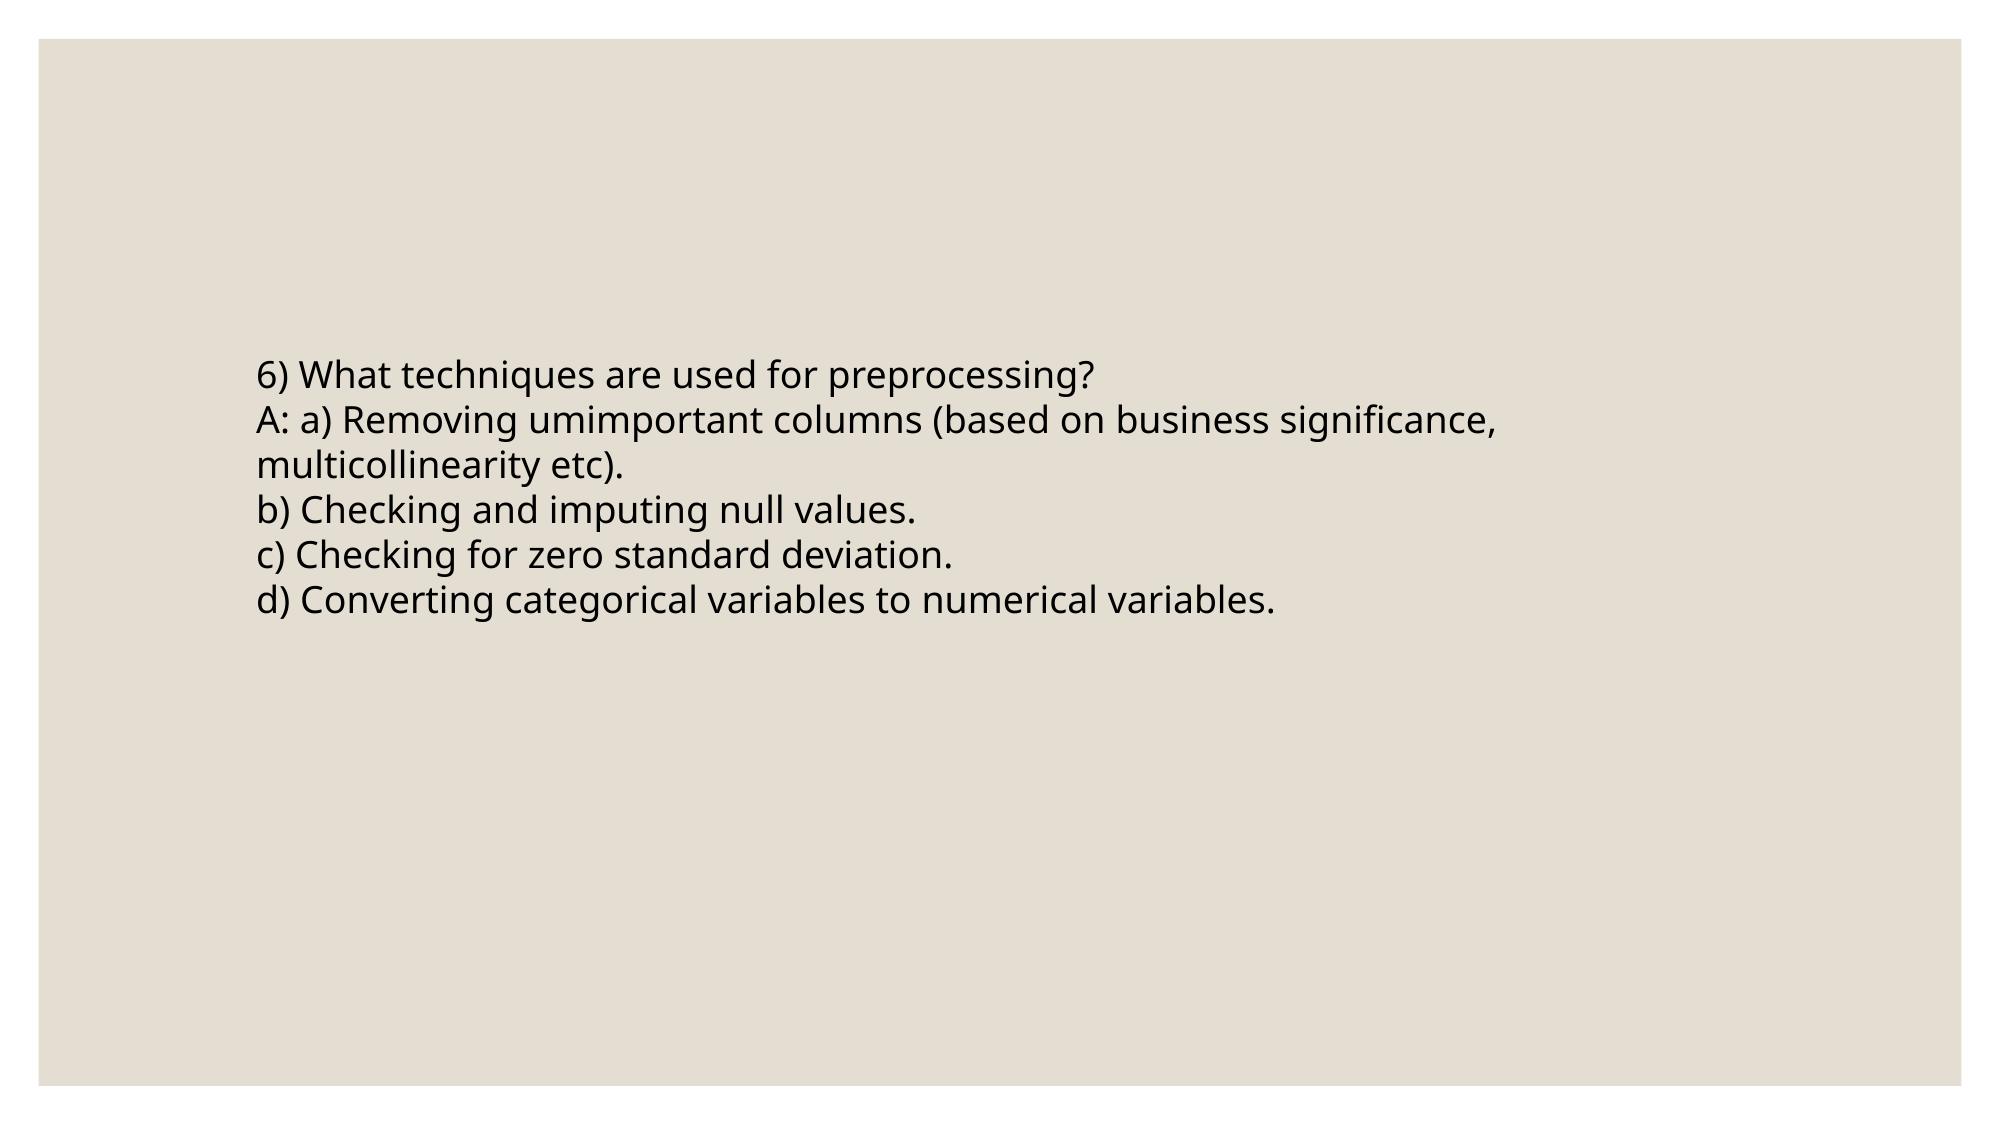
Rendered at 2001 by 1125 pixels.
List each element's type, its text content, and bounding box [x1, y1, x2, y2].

text_box 6) What techniques are used for preprocessing? A: a) Removing umimportant columns (based on business significance, multicollinearity etc). b) Checking and imputing null values. c) Checking for zero standard deviation. d) Converting categorical variables to numerical variables. [241, 343, 1732, 629]
